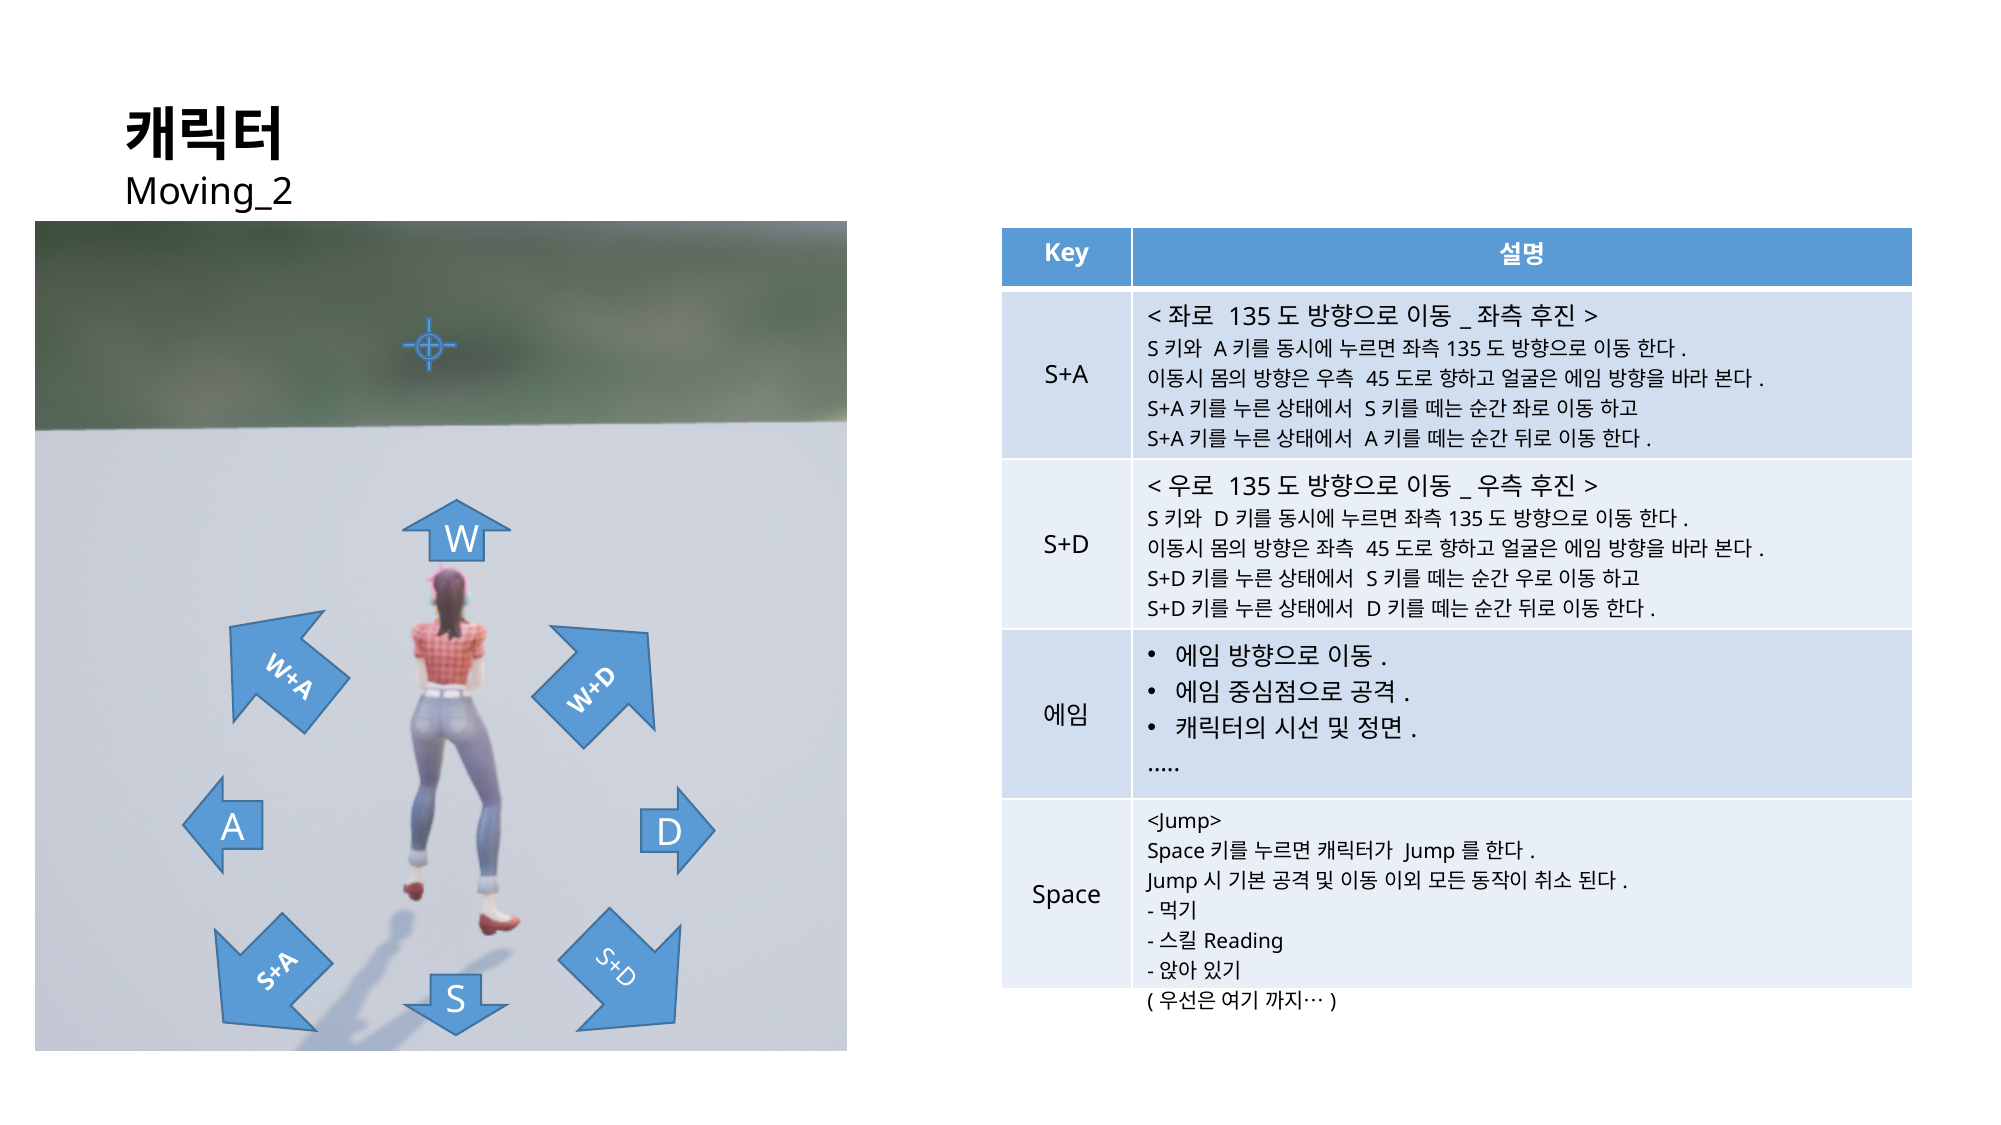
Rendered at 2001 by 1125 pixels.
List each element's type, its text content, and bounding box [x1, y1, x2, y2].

table_cell S+A [1002, 292, 1131, 458]
table_header Key [1002, 228, 1131, 286]
table_cell <좌로 135도 방향으로 이동_좌측 후진> S키와 A키를 동시에 누르면 좌측135도 방향으로 이동 한다. 이동시 몸의 방향은 우측 45도로 향하고 얼굴은 에임 방향을 바라 본다. S+A키를 누른 상태에서 S키를 떼는 순간 좌로 이동 하고 S+A키를 누른 상태에서 A키를 떼는 순간 뒤로 이동 한다. 이동속도는 앞으로 이동 속도의 ½ 이다. [1133, 292, 1912, 458]
table_cell S+D [1002, 460, 1131, 628]
table_cell <Jump> Space키를 누르면 캐릭터가 Jump를 한다. Jump시 기본 공격 및 이동 이외 모든 동작이 취소 된다. -먹기 -스킬Reading -앉아 있기 (우선은 여기 까지…) [1133, 800, 1912, 988]
text_box 캐릭터 Moving_2 [109, 89, 338, 220]
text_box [34, 221, 847, 1052]
table_cell <우로 135도 방향으로 이동_우측 후진> S키와 D키를 동시에 누르면 좌측135도 방향으로 이동 한다. 이동시 몸의 방향은 좌측 45도로 향하고 얼굴은 에임 방향을 바라 본다. S+D키를 누른 상태에서 S키를 떼는 순간 우로 이동 하고 S+D키를 누른 상태에서 D키를 떼는 순간 뒤로 이동 한다. 이동속도는 앞으로 이동 속도의 ½ 이다. [1133, 460, 1912, 628]
table_cell 에임 [1002, 630, 1131, 798]
table_cell Space [1002, 800, 1131, 988]
table_header 설명 [1133, 228, 1912, 286]
table_cell 에임 방향으로 이동. 에임 중심점으로 공격. 캐릭터의 시선 및 정면. ….. [1133, 630, 1912, 798]
